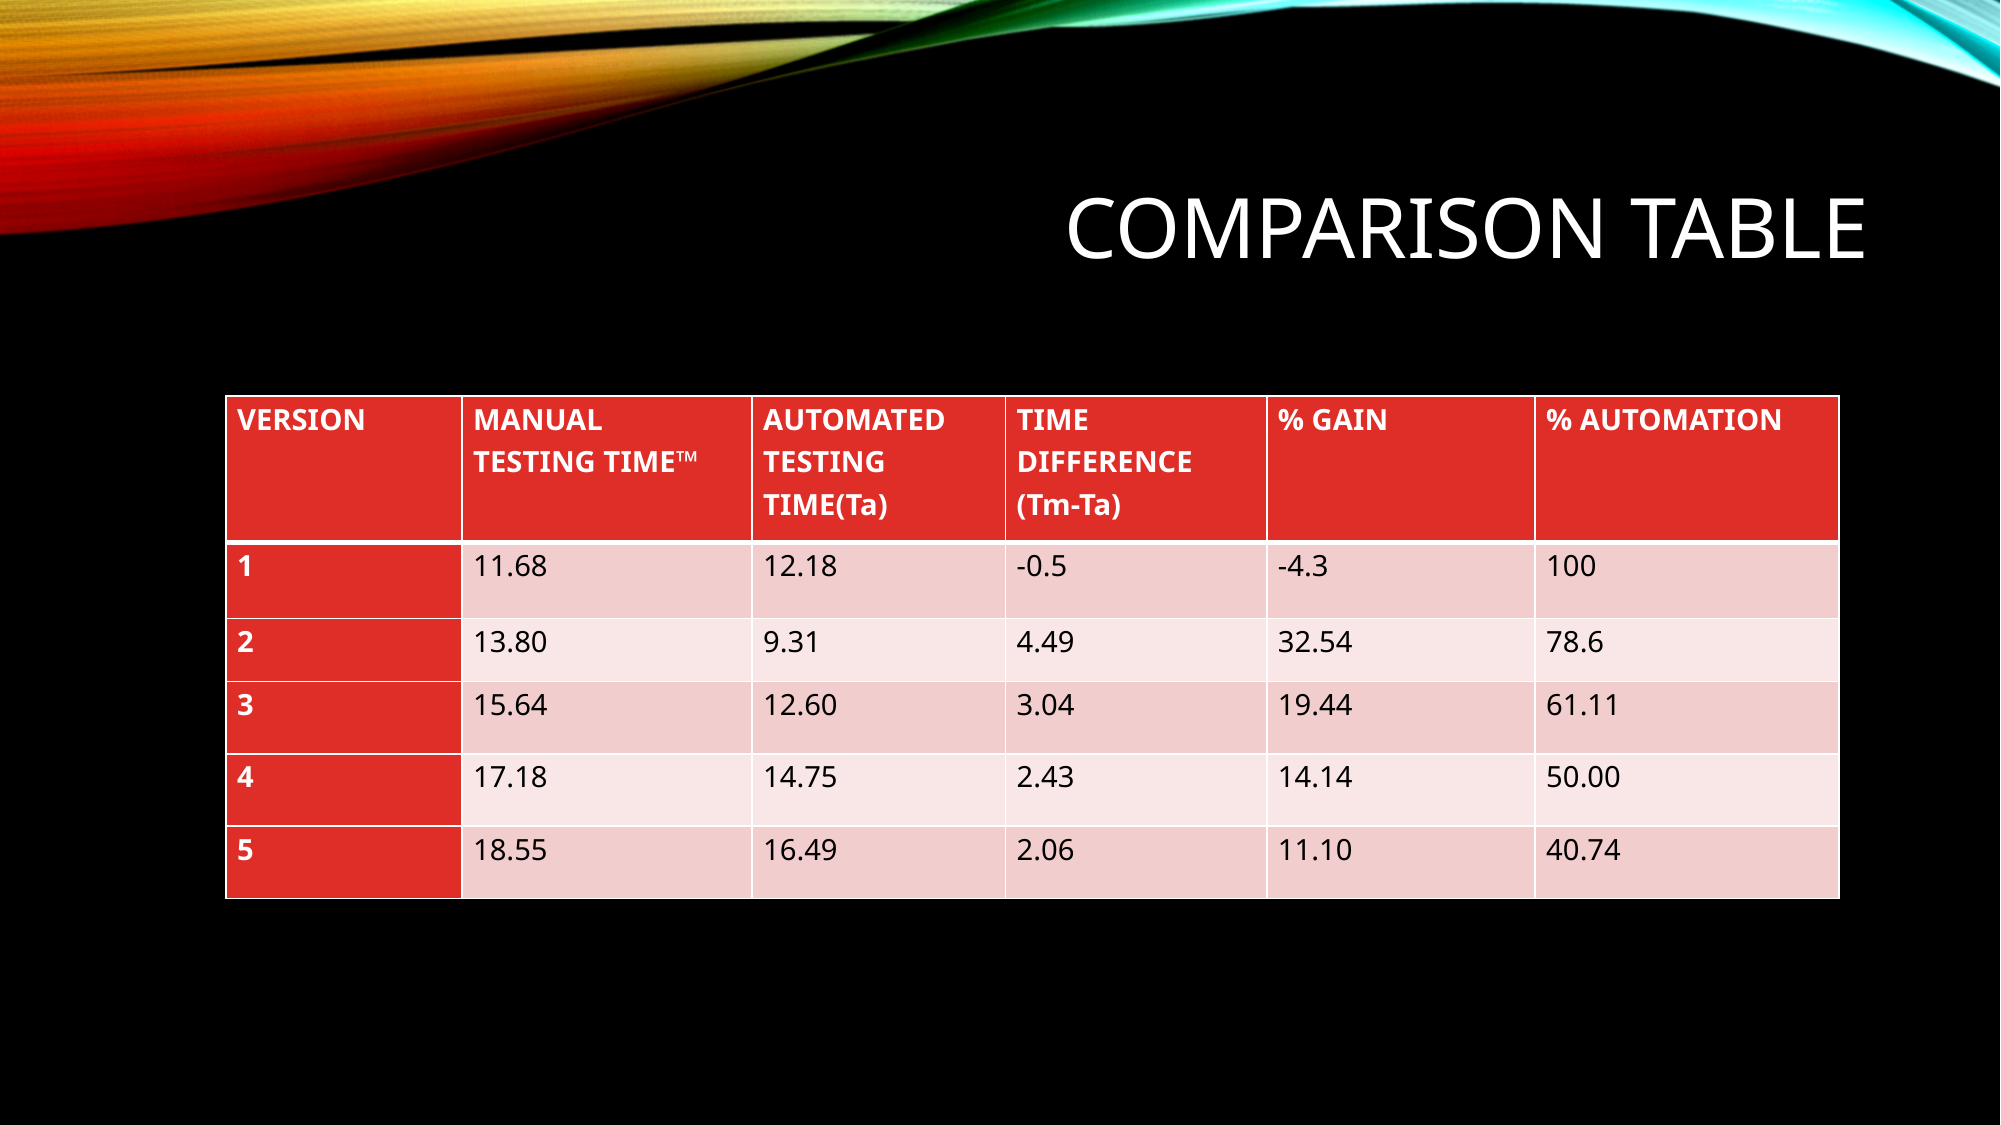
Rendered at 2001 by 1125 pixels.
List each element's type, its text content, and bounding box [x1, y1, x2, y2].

table_header MANUAL TESTING TIME™ [463, 397, 751, 540]
table_cell 2.06 [1006, 827, 1266, 898]
picture [0, 0, 2000, 237]
table_cell 11.68 [463, 545, 751, 618]
table_cell 4 [227, 755, 461, 825]
table_cell 32.54 [1268, 619, 1534, 681]
table_cell -4.3 [1268, 545, 1534, 618]
table_header VERSION [227, 397, 461, 540]
table_cell 12.60 [753, 682, 1005, 753]
table_header % GAIN [1268, 397, 1534, 540]
table_cell 17.18 [463, 755, 751, 825]
table_cell 19.44 [1268, 682, 1534, 753]
table_header % AUTOMATION [1536, 397, 1838, 540]
table_cell 15.64 [463, 682, 751, 753]
table_cell 14.75 [753, 755, 1005, 825]
table_cell 2.43 [1006, 755, 1266, 825]
table_cell 50.00 [1536, 755, 1838, 825]
table_cell 13.80 [463, 619, 751, 681]
table_cell 11.10 [1268, 827, 1534, 898]
table_cell 14.14 [1268, 755, 1534, 825]
table_cell 9.31 [753, 619, 1005, 681]
table_header AUTOMATED TESTING TIME(Ta) [753, 397, 1005, 540]
table_cell 12.18 [753, 545, 1005, 618]
table_cell 4.49 [1006, 619, 1266, 681]
table_cell 40.74 [1536, 827, 1838, 898]
table_cell 100 [1536, 545, 1838, 618]
table_cell 78.6 [1536, 619, 1838, 681]
table_cell 16.49 [753, 827, 1005, 898]
table_cell 2 [227, 619, 461, 681]
table_cell 61.11 [1536, 682, 1838, 753]
table_cell 3 [227, 682, 461, 753]
table_cell -0.5 [1006, 545, 1266, 618]
table_cell 1 [227, 545, 461, 618]
table_cell 18.55 [463, 827, 751, 898]
table_cell 3.04 [1006, 682, 1266, 753]
table_header TIME DIFFERENCE (Tm-Ta) [1006, 397, 1266, 540]
table_cell 5 [227, 827, 461, 898]
title CoMPARISON TABLE [471, 125, 1884, 338]
